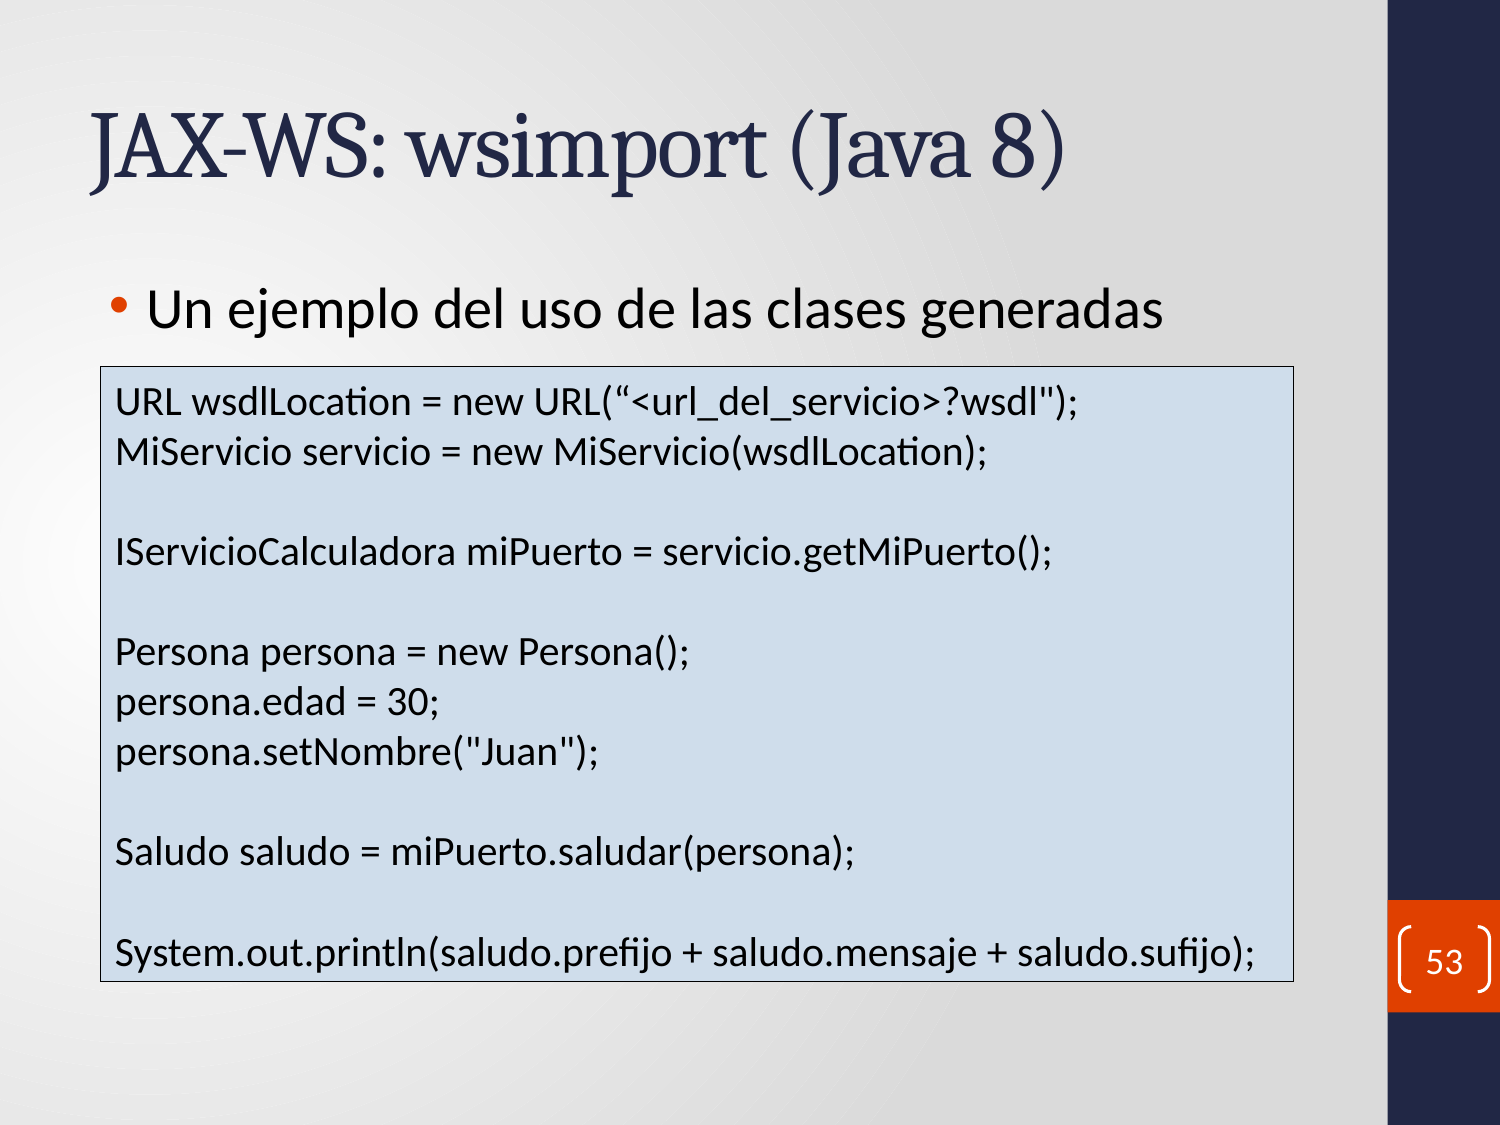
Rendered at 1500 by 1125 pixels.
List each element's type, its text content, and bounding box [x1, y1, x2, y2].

text_box URL wsdlLocation = new URL(“<url_del_servicio>?wsdl"); MiServicio servicio = new MiServicio(wsdlLocation); IServicioCalculadora miPuerto = servicio.getMiPuerto(); Persona persona = new Persona(); persona.edad = 30; persona.setNombre("Juan"); Saludo saludo = miPuerto.saludar(persona); System.out.println(saludo.prefijo + saludo.mensaje + saludo.sufijo); [100, 366, 1294, 982]
slide_number 53 [1397, 925, 1492, 994]
list Un ejemplo del uso de las clases generadas [75, 262, 1325, 1050]
title JAX-WS: wsimport (Java 8) [75, 45, 1325, 233]
